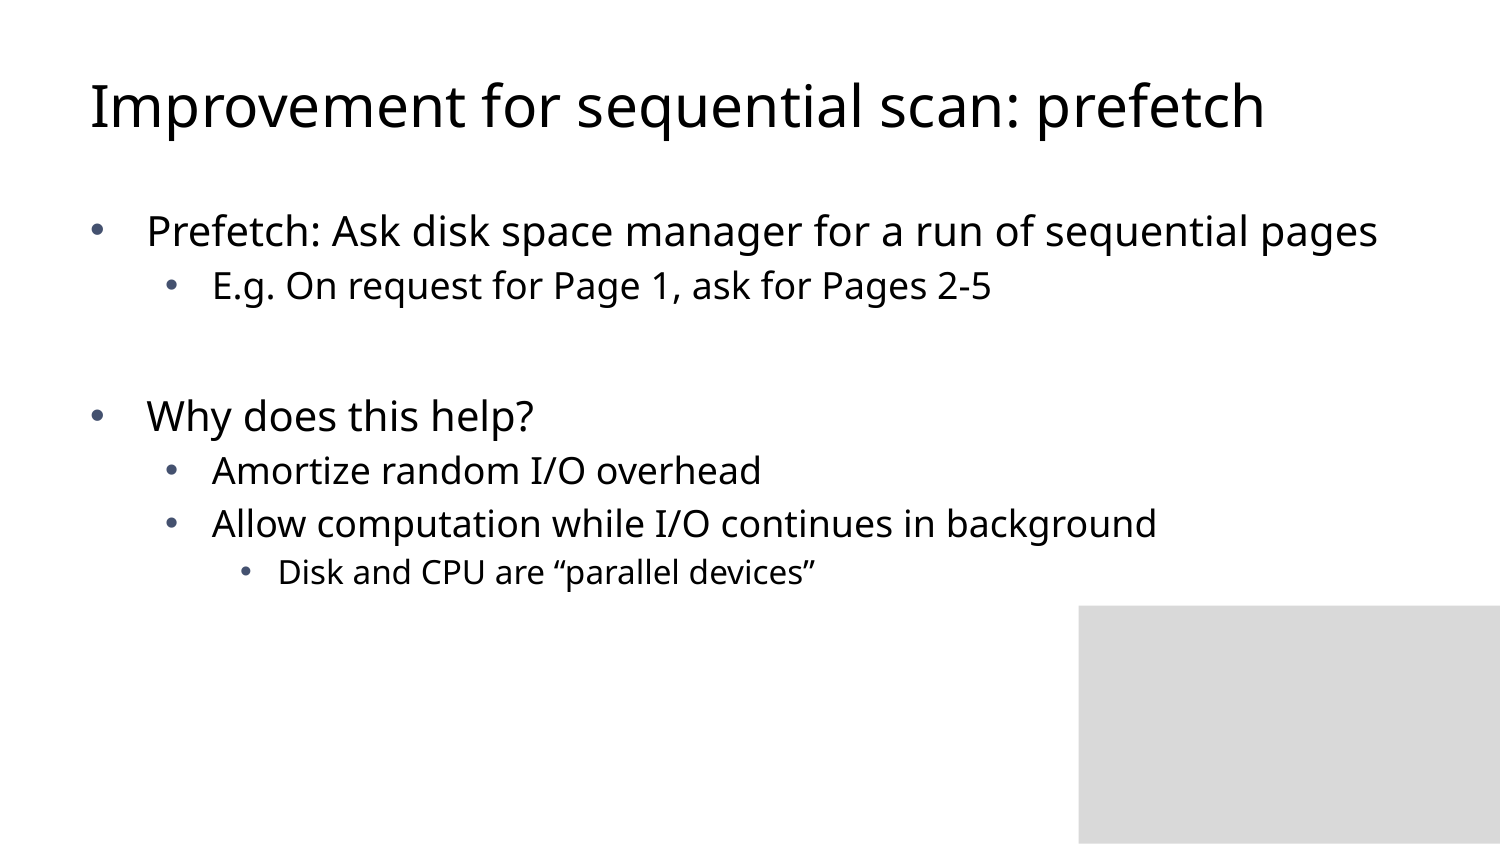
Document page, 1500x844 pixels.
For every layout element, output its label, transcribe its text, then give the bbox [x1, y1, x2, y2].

title Improvement for sequential scan: prefetch [75, 33, 1425, 175]
list Prefetch: Ask disk space manager for a run of sequential pages E.g. On request for Page 1, ask for Pages 2-5 Why does this help? Amortize random I/O overhead Allow computation while I/O continues in background Disk and CPU are “parallel devices” [75, 196, 1425, 754]
